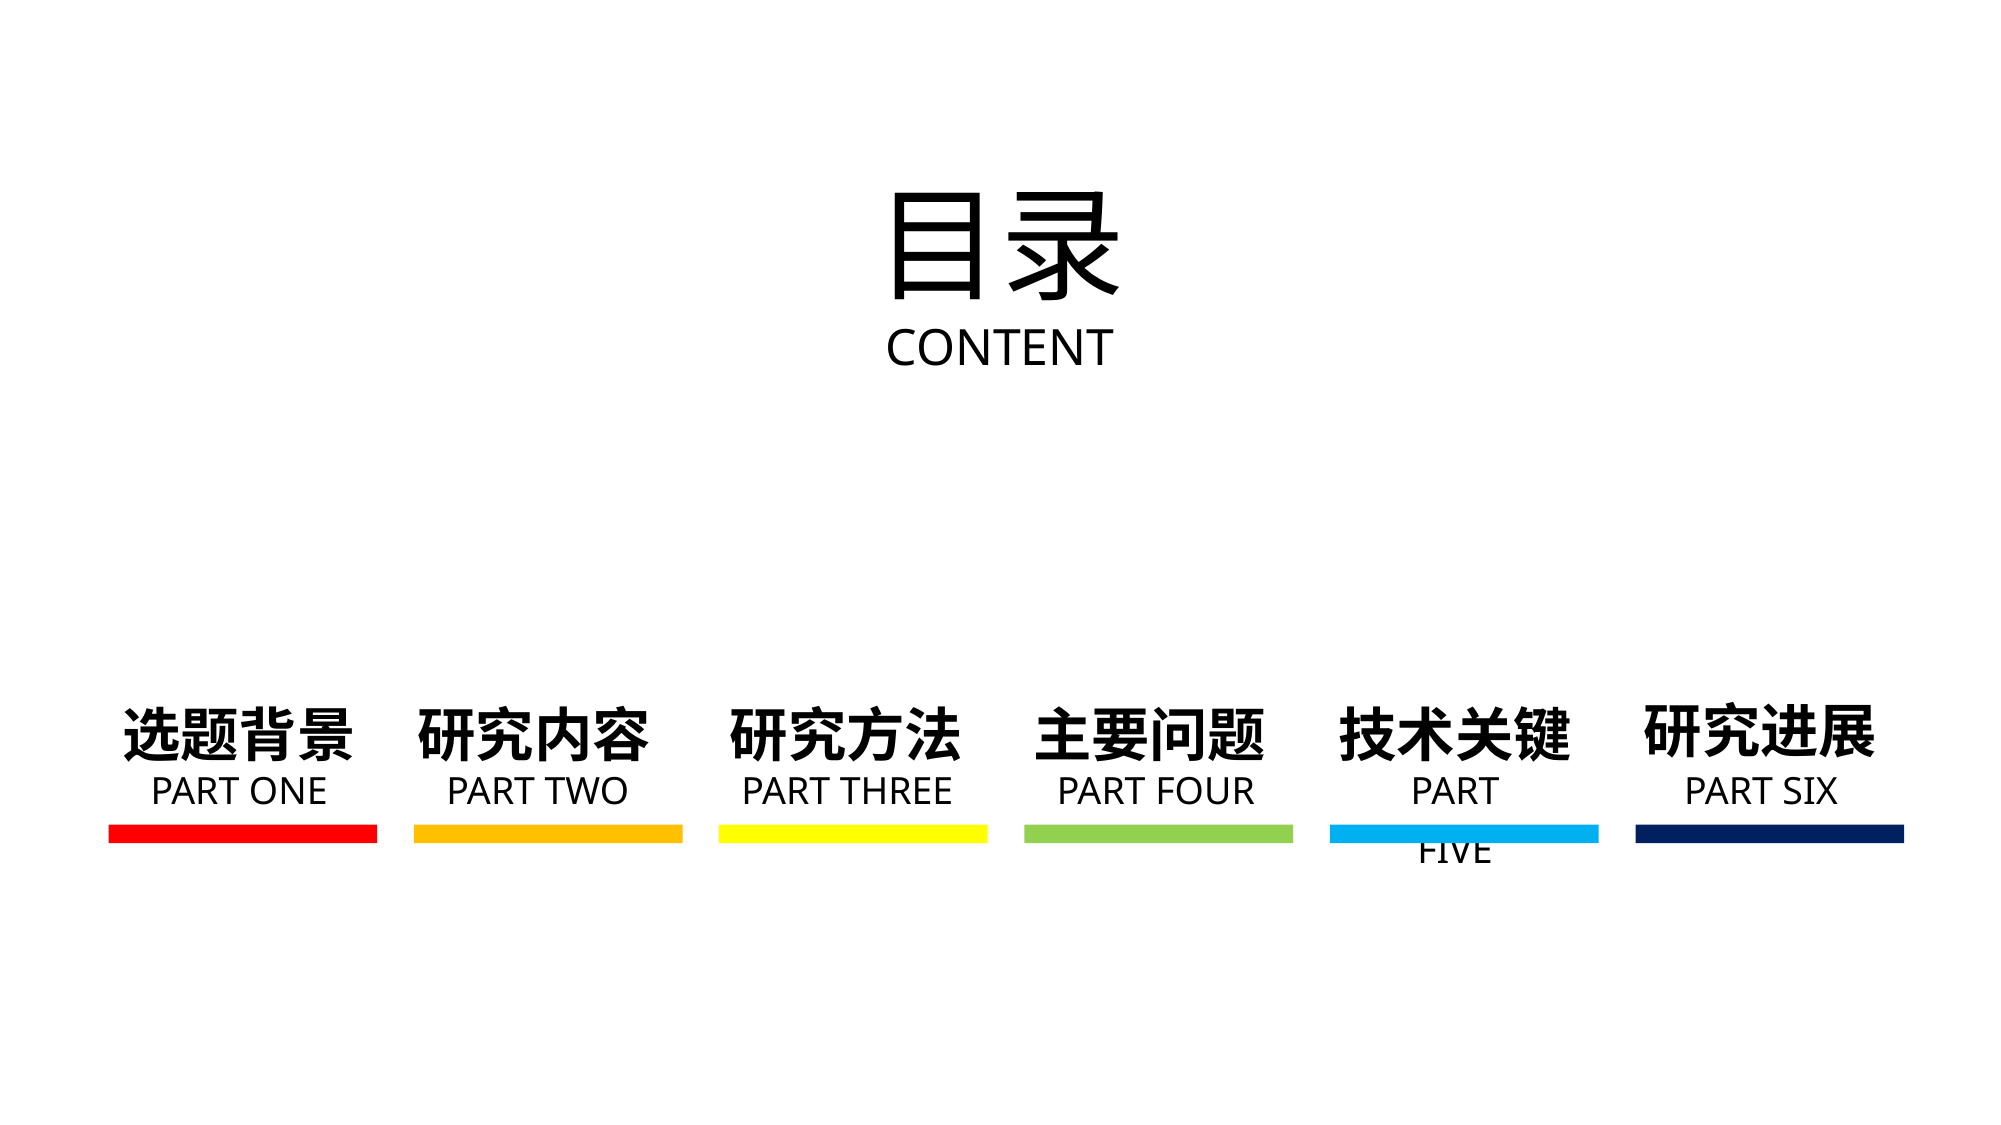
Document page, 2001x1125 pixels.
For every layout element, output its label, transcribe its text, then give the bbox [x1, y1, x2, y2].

text_box 研究方法 [702, 670, 991, 776]
text_box [413, 823, 684, 844]
text_box 技术关键 [1311, 670, 1599, 776]
text_box PART TWO [407, 776, 668, 820]
text_box PART ONE [119, 776, 359, 820]
text_box [108, 823, 378, 844]
text_box PART FOUR [1040, 776, 1271, 820]
text_box [1329, 823, 1600, 844]
text_box 研究进展 [1616, 665, 1905, 772]
text_box PART FIVE [1355, 776, 1555, 823]
text_box 目录 CONTENT [860, 158, 1140, 384]
text_box PART THREE [706, 776, 988, 820]
text_box PART SIX [1660, 772, 1862, 820]
text_box [1634, 823, 1905, 844]
text_box 研究内容 [390, 670, 678, 776]
text_box [718, 823, 989, 844]
text_box PART FIVE [1355, 844, 1555, 879]
text_box 选题背景 [95, 670, 383, 776]
text_box [1023, 823, 1294, 844]
text_box 主要问题 [1005, 670, 1294, 776]
